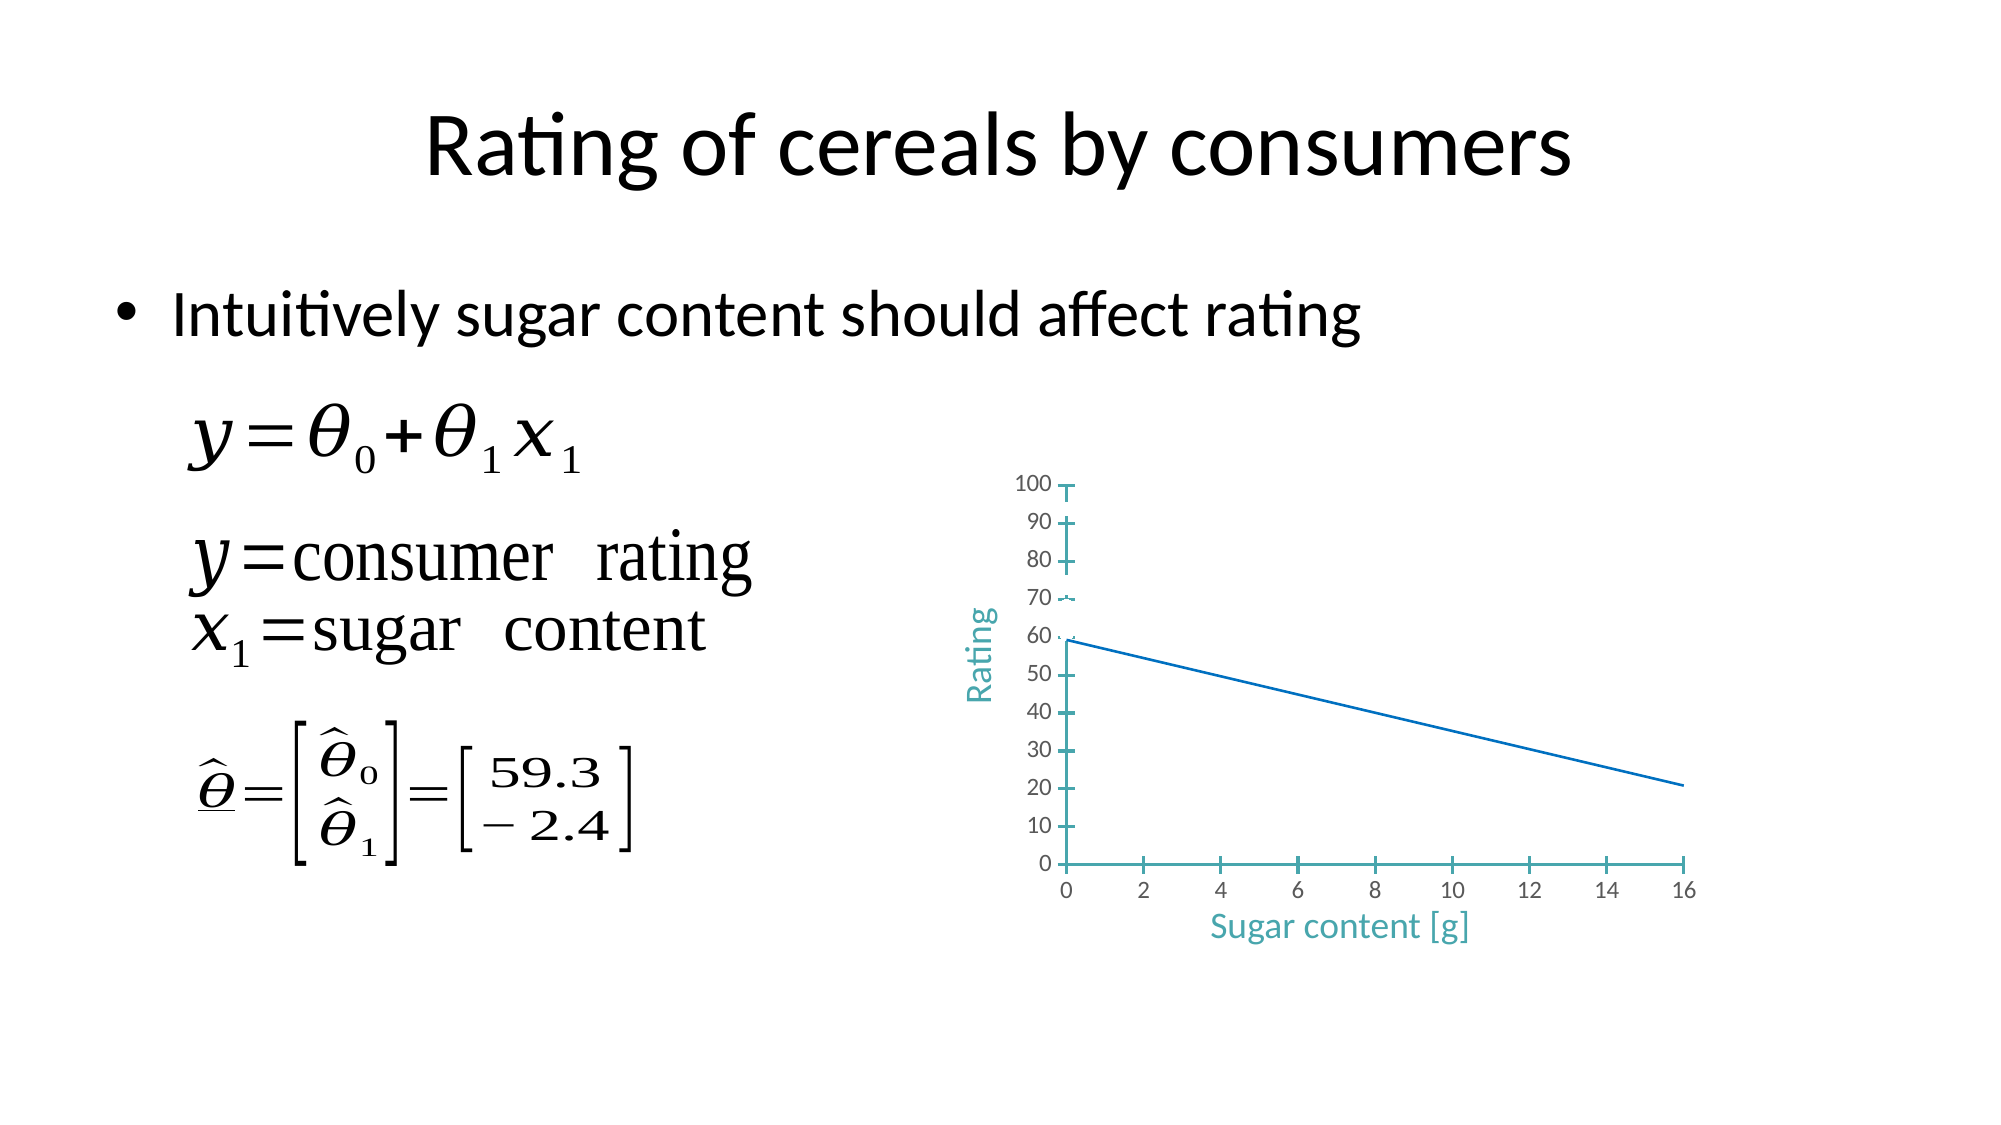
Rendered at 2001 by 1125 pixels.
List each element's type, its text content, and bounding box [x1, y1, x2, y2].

list Intuitively sugar content should affect rating [99, 262, 1900, 1005]
chart [999, 463, 1711, 914]
title Rating of cereals by consumers [99, 45, 1900, 233]
text_box Sugar content [g] [1195, 923, 1486, 953]
text_box Rating [946, 593, 994, 720]
